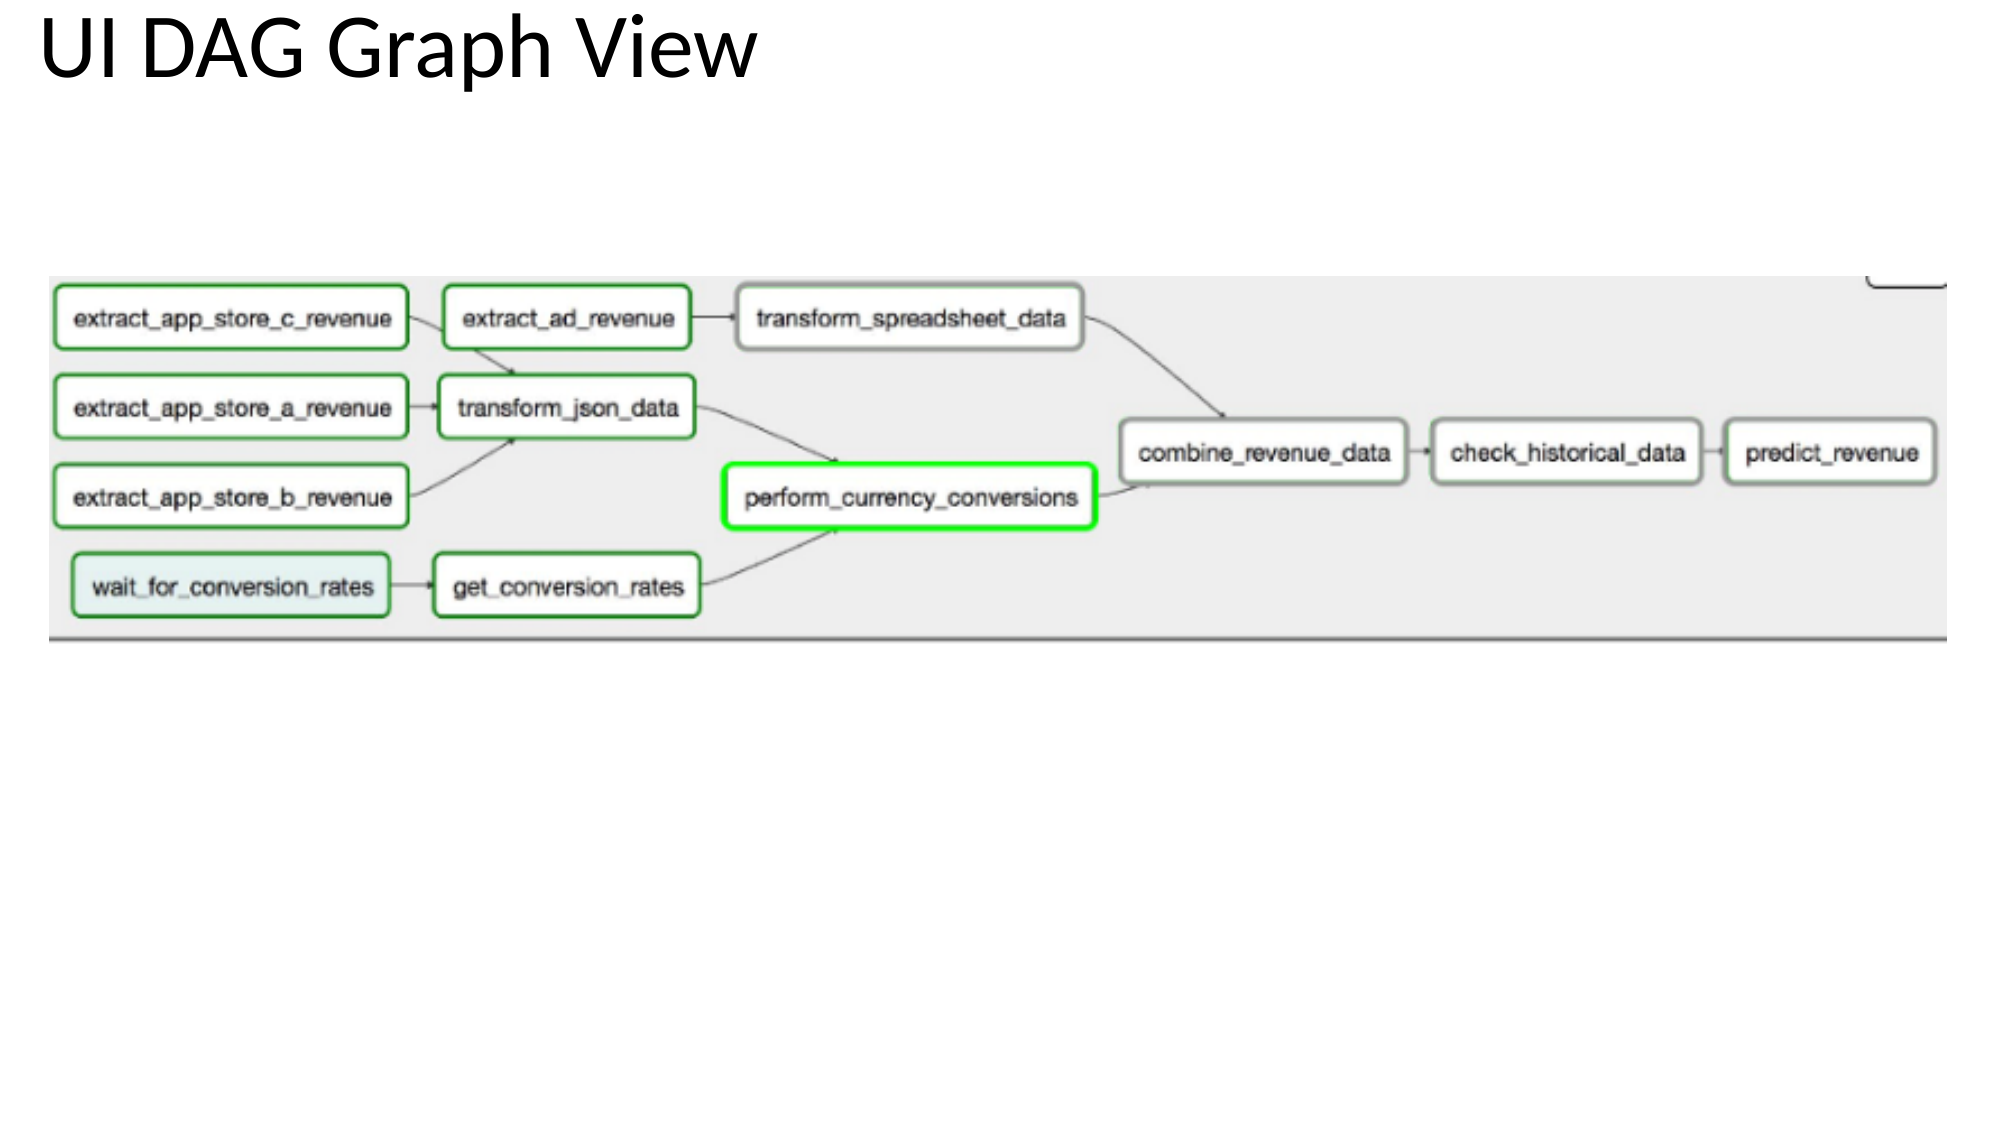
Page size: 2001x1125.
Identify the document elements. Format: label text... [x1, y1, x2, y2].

picture [49, 275, 1947, 646]
title UI DAG Graph View [23, 0, 1979, 96]
